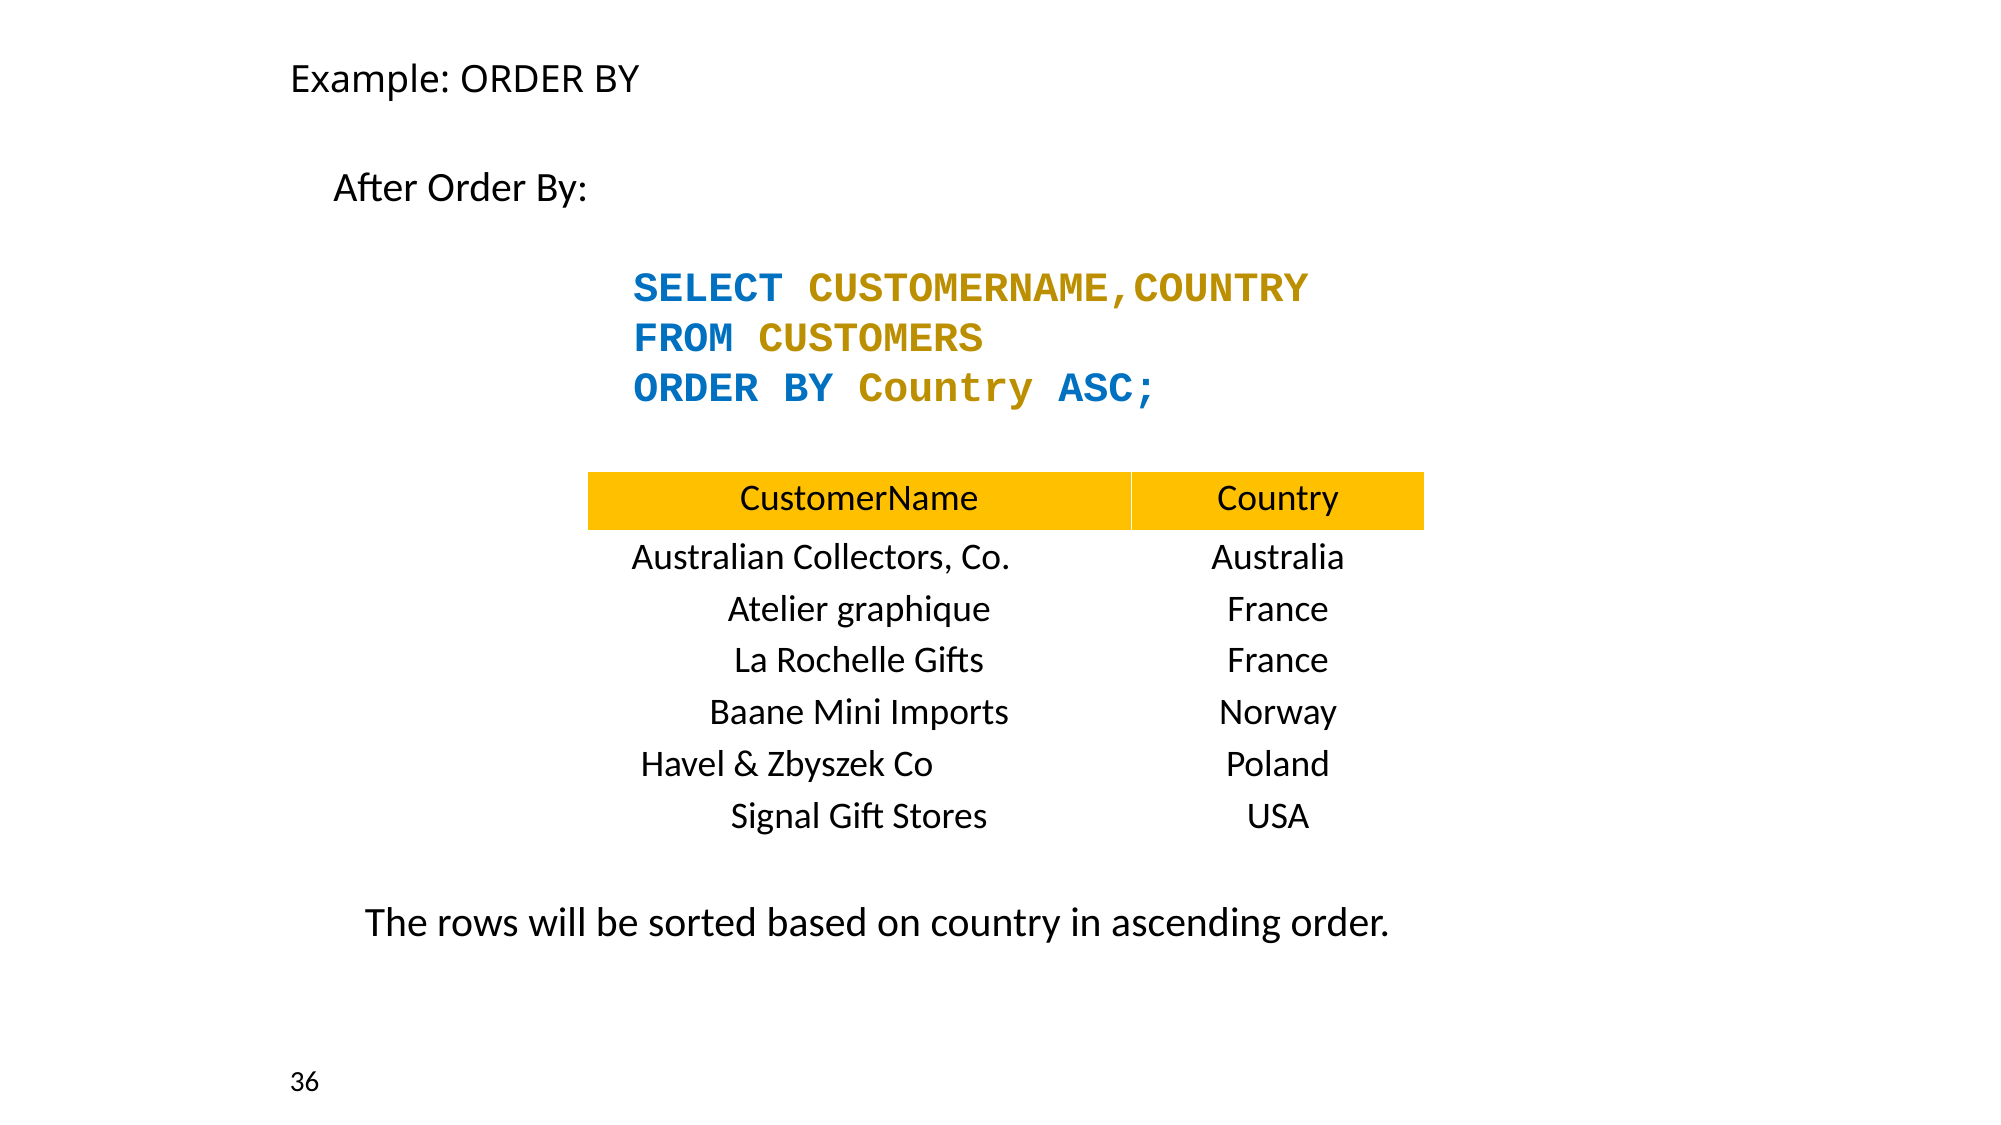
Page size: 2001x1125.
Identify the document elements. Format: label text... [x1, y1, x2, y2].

table_cell Australia [1132, 532, 1424, 582]
table_cell Baane Mini Imports [588, 687, 1131, 737]
text_box 36 [274, 1054, 350, 1100]
text_box Example: ORDER BY [274, 47, 1400, 136]
table_header Country [1132, 472, 1424, 530]
table_cell Signal Gift Stores [588, 791, 1131, 841]
table_cell La Rochelle Gifts [588, 636, 1131, 686]
table_cell Australian Collectors, Co. [588, 532, 1131, 582]
table_cell France [1132, 584, 1424, 634]
table_cell Poland [1132, 739, 1424, 789]
table_header CustomerName [588, 472, 1131, 530]
table_cell USA [1132, 791, 1424, 841]
text_box After Order By: SELECT CUSTOMERNAME,COUNTRY FROM CUSTOMERS ORDER BY Country ASC; [318, 152, 1425, 468]
table_cell Havel & Zbyszek Co [588, 739, 1131, 789]
table_cell Norway [1132, 687, 1424, 737]
table_cell Atelier graphique [588, 584, 1131, 634]
table_cell France [1132, 636, 1424, 686]
text_box The rows will be sorted based on country in ascending order. [349, 887, 1563, 953]
